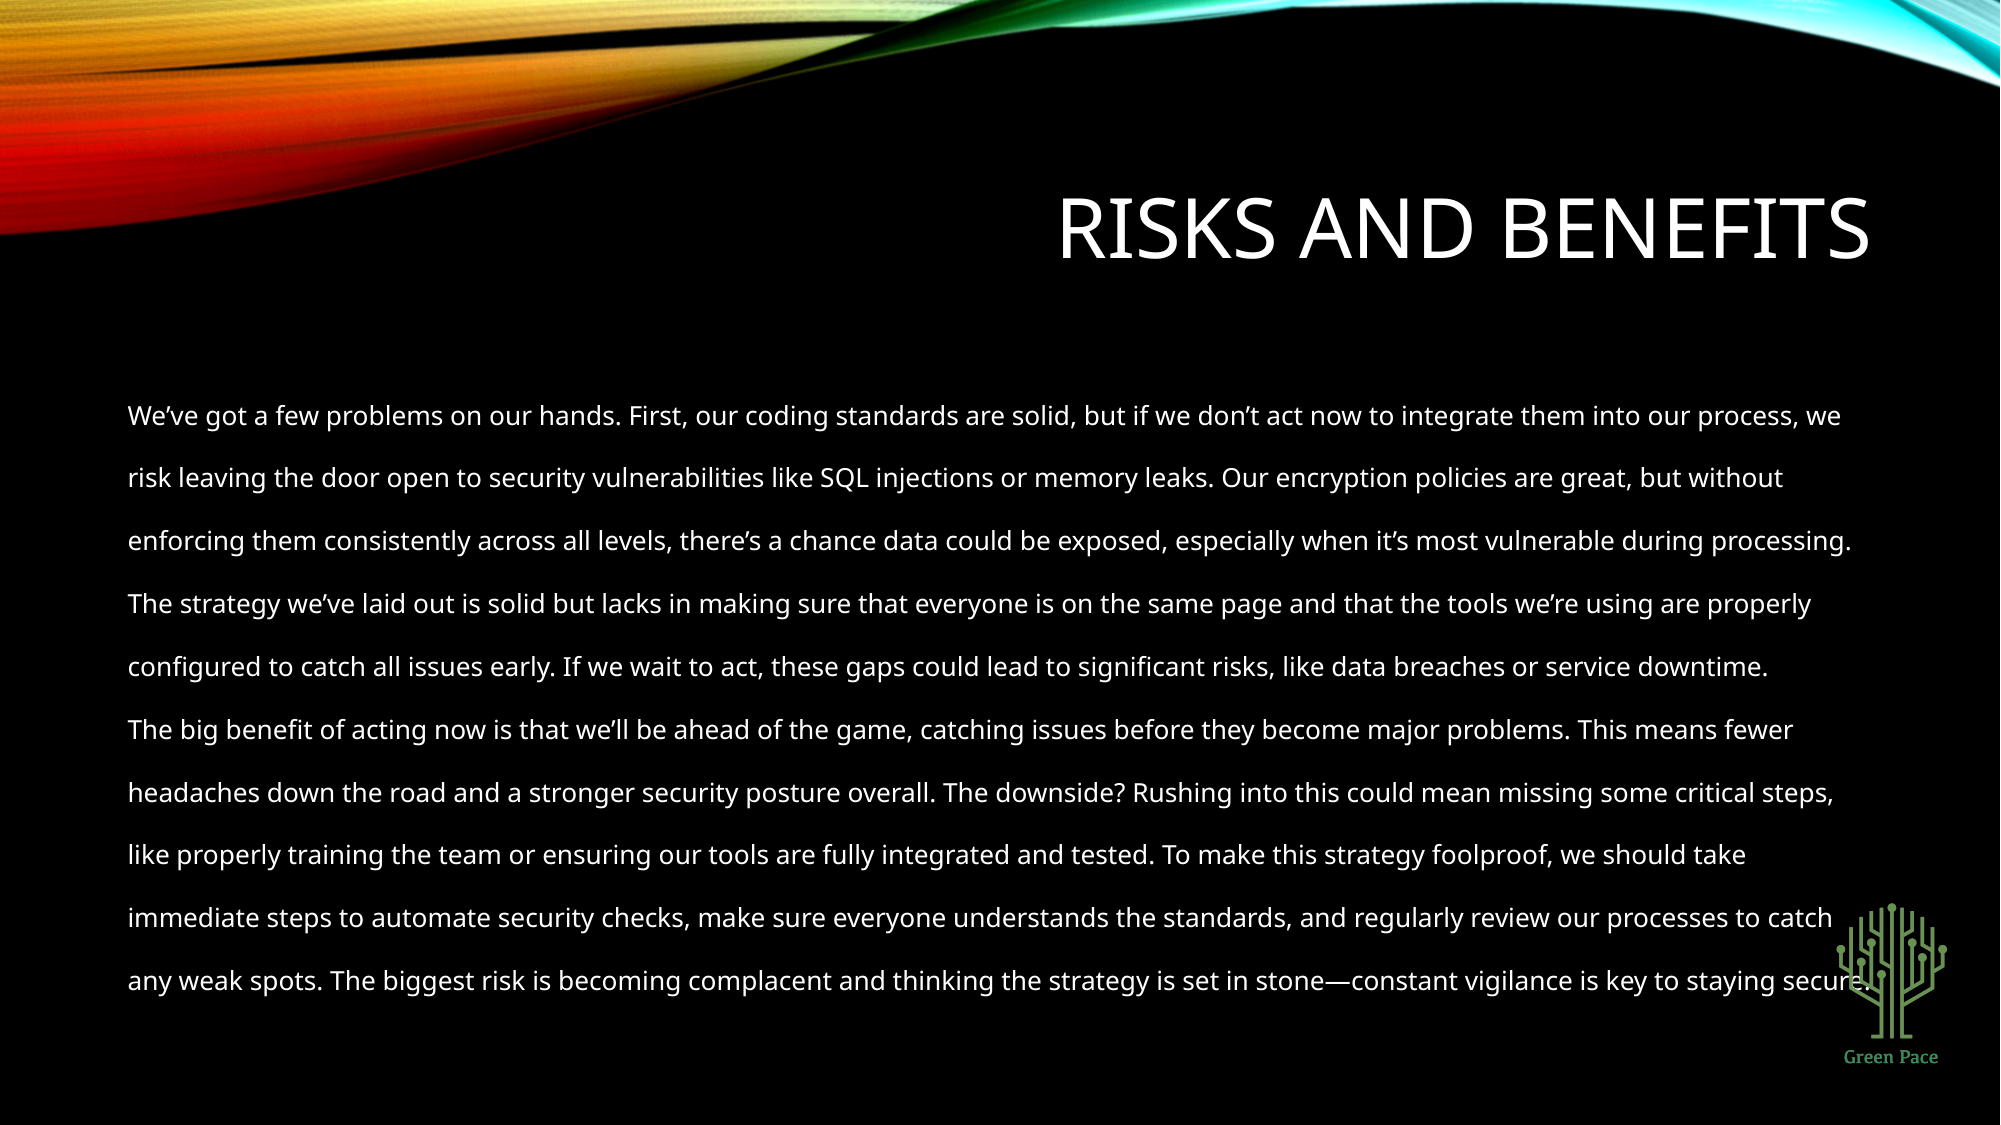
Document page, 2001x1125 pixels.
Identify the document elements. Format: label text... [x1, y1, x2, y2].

title RISKS AND BENEFITS [474, 125, 1888, 338]
picture [1817, 892, 1964, 1082]
picture [0, 0, 2000, 237]
list We’ve got a few problems on our hands. First, our coding standards are solid, but if we don’t act now to integrate them into our process, we risk leaving the door open to security vulnerabilities like SQL injections or memory leaks. Our encryption policies are great, but without enforcing them consistently across all levels, there’s a chance data could be exposed, especially when it’s most vulnerable during processing. The strategy we’ve laid out is solid but lacks in making sure that everyone is on the same page and that the tools we’re using are properly configured to catch all issues early. If we wait to act, these gaps could lead to significant risks, like data breaches or service downtime. The big benefit of acting now is that we’ll be ahead of the game, catching issues before they become major problems. This means fewer headaches down the road and a stronger security posture overall. The downside? Rushing into this could mean missing some critical steps, like properly training the team or ensuring our tools are fully integrated and tested. To make this strategy foolproof, we should take immediate steps to automate security checks, make sure everyone understands the standards, and regularly review our processes to catch any weak spots. The biggest risk is becoming complacent and thinking the strategy is set in stone—constant vigilance is key to staying secure. [112, 360, 1888, 1021]
